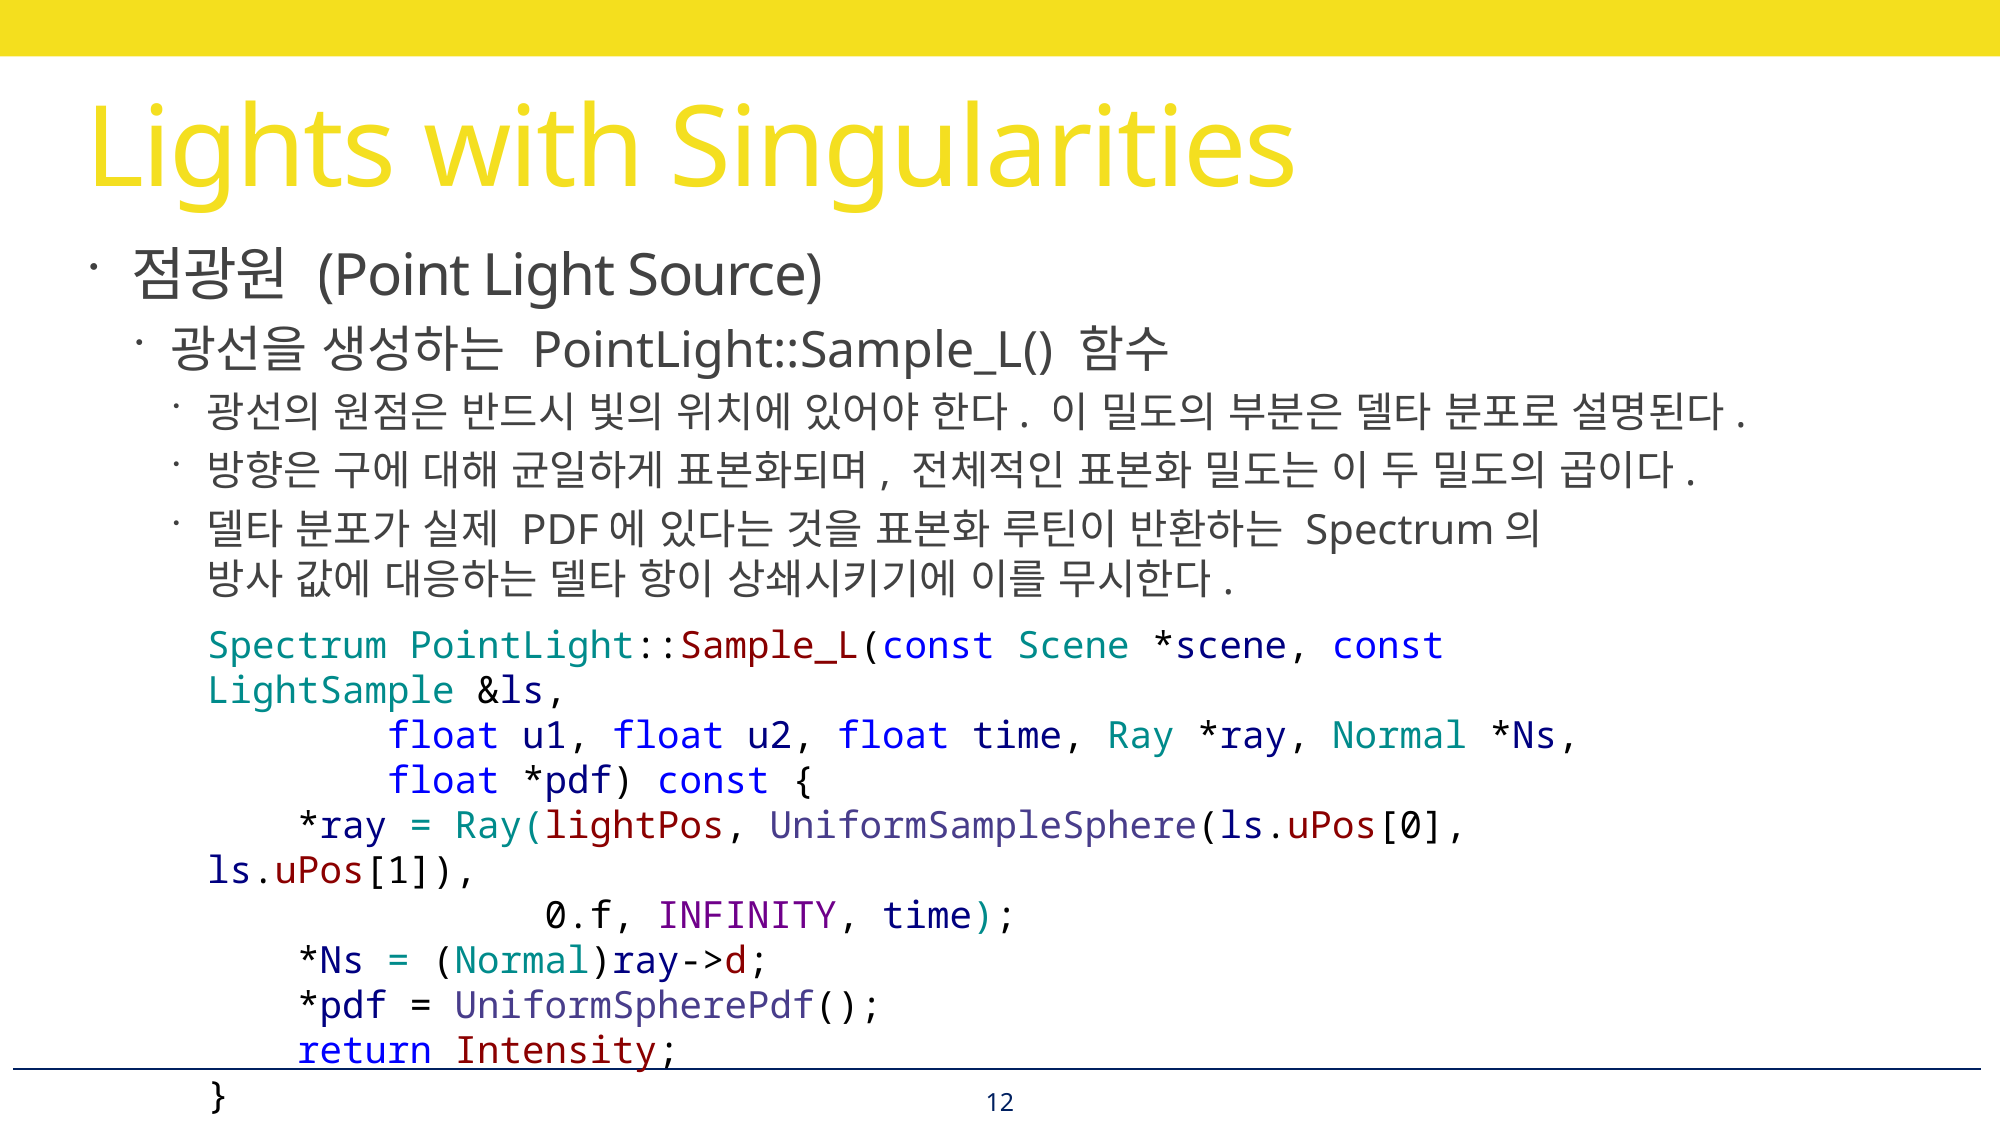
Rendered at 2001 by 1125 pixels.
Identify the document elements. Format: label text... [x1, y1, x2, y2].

title Lights with Singularities [85, 89, 1915, 212]
list 점광원 (Point Light Source) 광선을 생성하는 PointLight::Sample_L() 함수 광선의 원점은 반드시 빛의 위치에 있어야 한다. 이 밀도의 부분은 델타 분포로 설명된다. 방향은 구에 대해 균일하게 표본화되며, 전체적인 표본화 밀도는 이 두 밀도의 곱이다. 델타 분포가 실제 PDF에 있다는 것을 표본화 루틴이 반환하는 Spectrum의 방사 값에 대응하는 델타 항이 상쇄시키기에 이를 무시한다. [85, 237, 1915, 1049]
text_box Spectrum PointLight::Sample_L(const Scene *scene, const LightSample &ls, float u1, float u2, float time, Ray *ray, Normal *Ns, float *pdf) const { *ray = Ray(lightPos, UniformSampleSphere(ls.uPos[0], ls.uPos[1]), 0.f, INFINITY, time); *Ns = (Normal)ray->d; *pdf = UniformSpherePdf(); return Intensity; } [192, 613, 1691, 1124]
